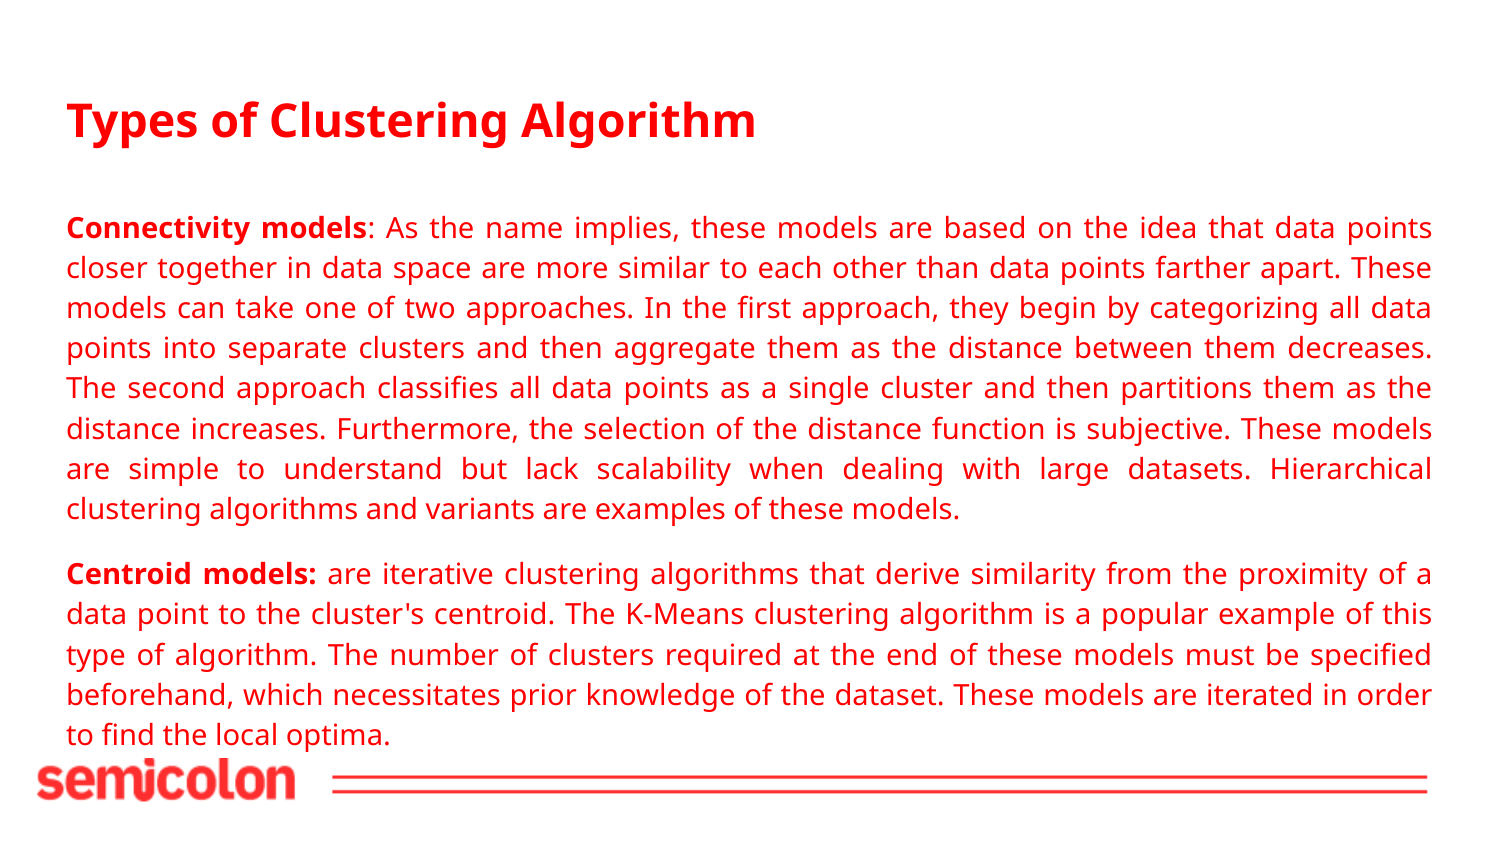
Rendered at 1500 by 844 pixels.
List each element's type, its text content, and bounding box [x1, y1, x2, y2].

title Types of Clustering Algorithm [51, 72, 1449, 167]
picture [37, 758, 1429, 805]
list Connectivity models: As the name implies, these models are based on the idea that data points closer together in data space are more similar to each other than data points farther apart. These models can take one of two approaches. In the first approach, they begin by categorizing all data points into separate clusters and then aggregate them as the distance between them decreases. The second approach classifies all data points as a single cluster and then partitions them as the distance increases. Furthermore, the selection of the distance function is subjective. These models are simple to understand but lack scalability when dealing with large datasets. Hierarchical clustering algorithms and variants are examples of these models. Centroid models: are iterative clustering algorithms that derive similarity from the proximity of a data point to the cluster's centroid. The K-Means clustering algorithm is a popular example of this type of algorithm. The number of clusters required at the end of these models must be specified beforehand, which necessitates prior knowledge of the dataset. These models are iterated in order to find the local optima. [51, 189, 1449, 750]
